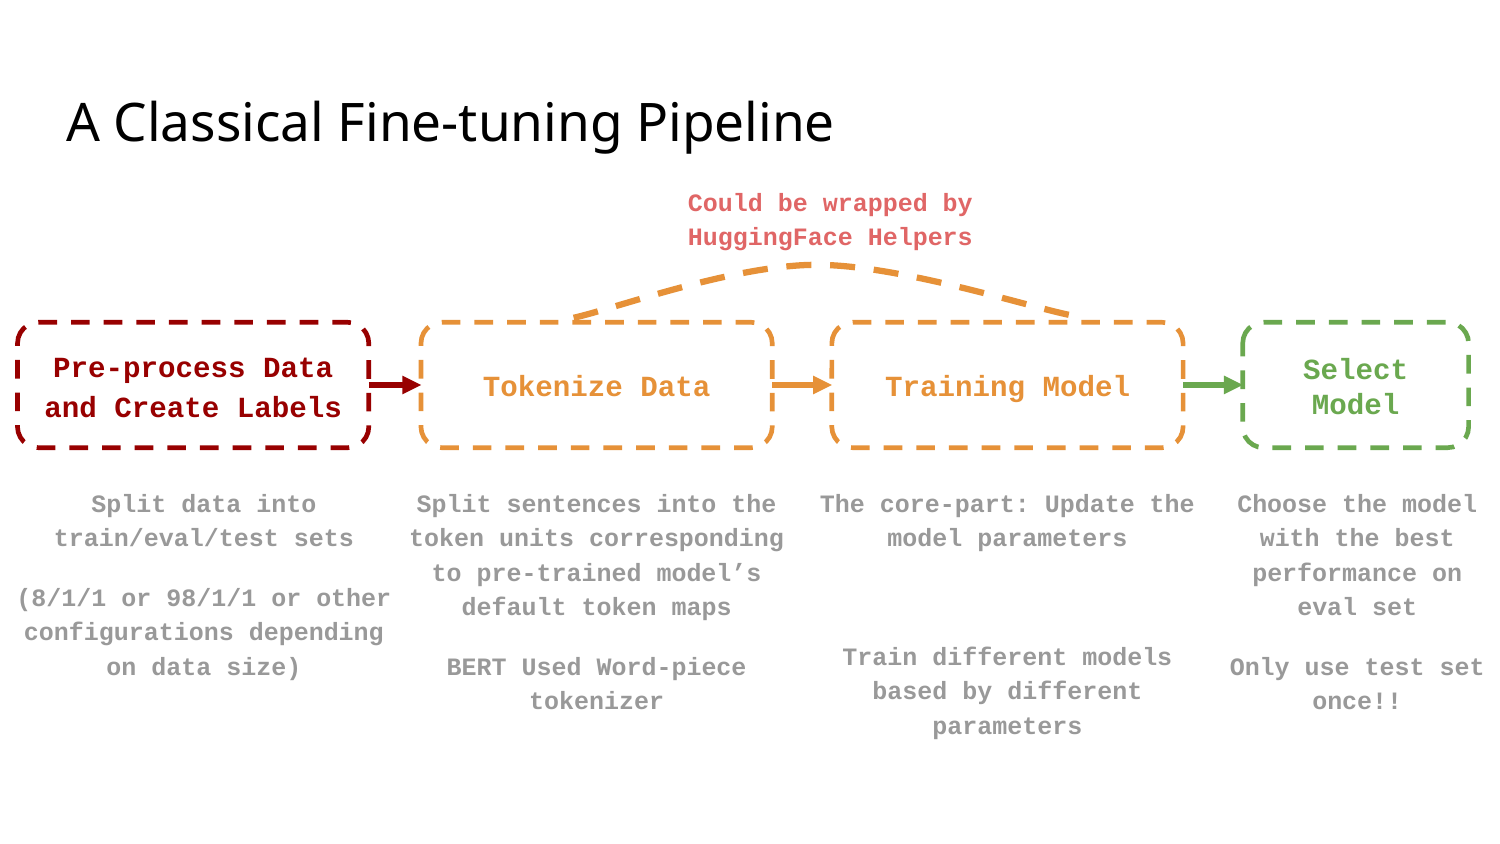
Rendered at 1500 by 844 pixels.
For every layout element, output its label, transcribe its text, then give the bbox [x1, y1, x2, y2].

text_box Tokenize Data [420, 322, 773, 448]
text_box Pre-process Data and Create Labels [17, 322, 369, 448]
text_box Select Model [1242, 322, 1469, 448]
list Split data into train/eval/test sets (8/1/1 or 98/1/1 or other configurations depending on data size) [0, 467, 392, 755]
list The core-part: Update the model parameters Train different models based by different parameters [803, 467, 1212, 755]
list Split sentences into the token units corresponding to pre-trained model’s default token maps BERT Used Word-piece tokenizer [392, 467, 801, 755]
list Choose the model with the best performance on eval set Only use test set once!! [1214, 467, 1500, 755]
text_box [573, 293, 1072, 318]
list Could be wrapped by HuggingFace Helpers [613, 166, 1047, 293]
title A Classical Fine-tuning Pipeline [51, 72, 1449, 167]
text_box Training Model [831, 322, 1184, 448]
